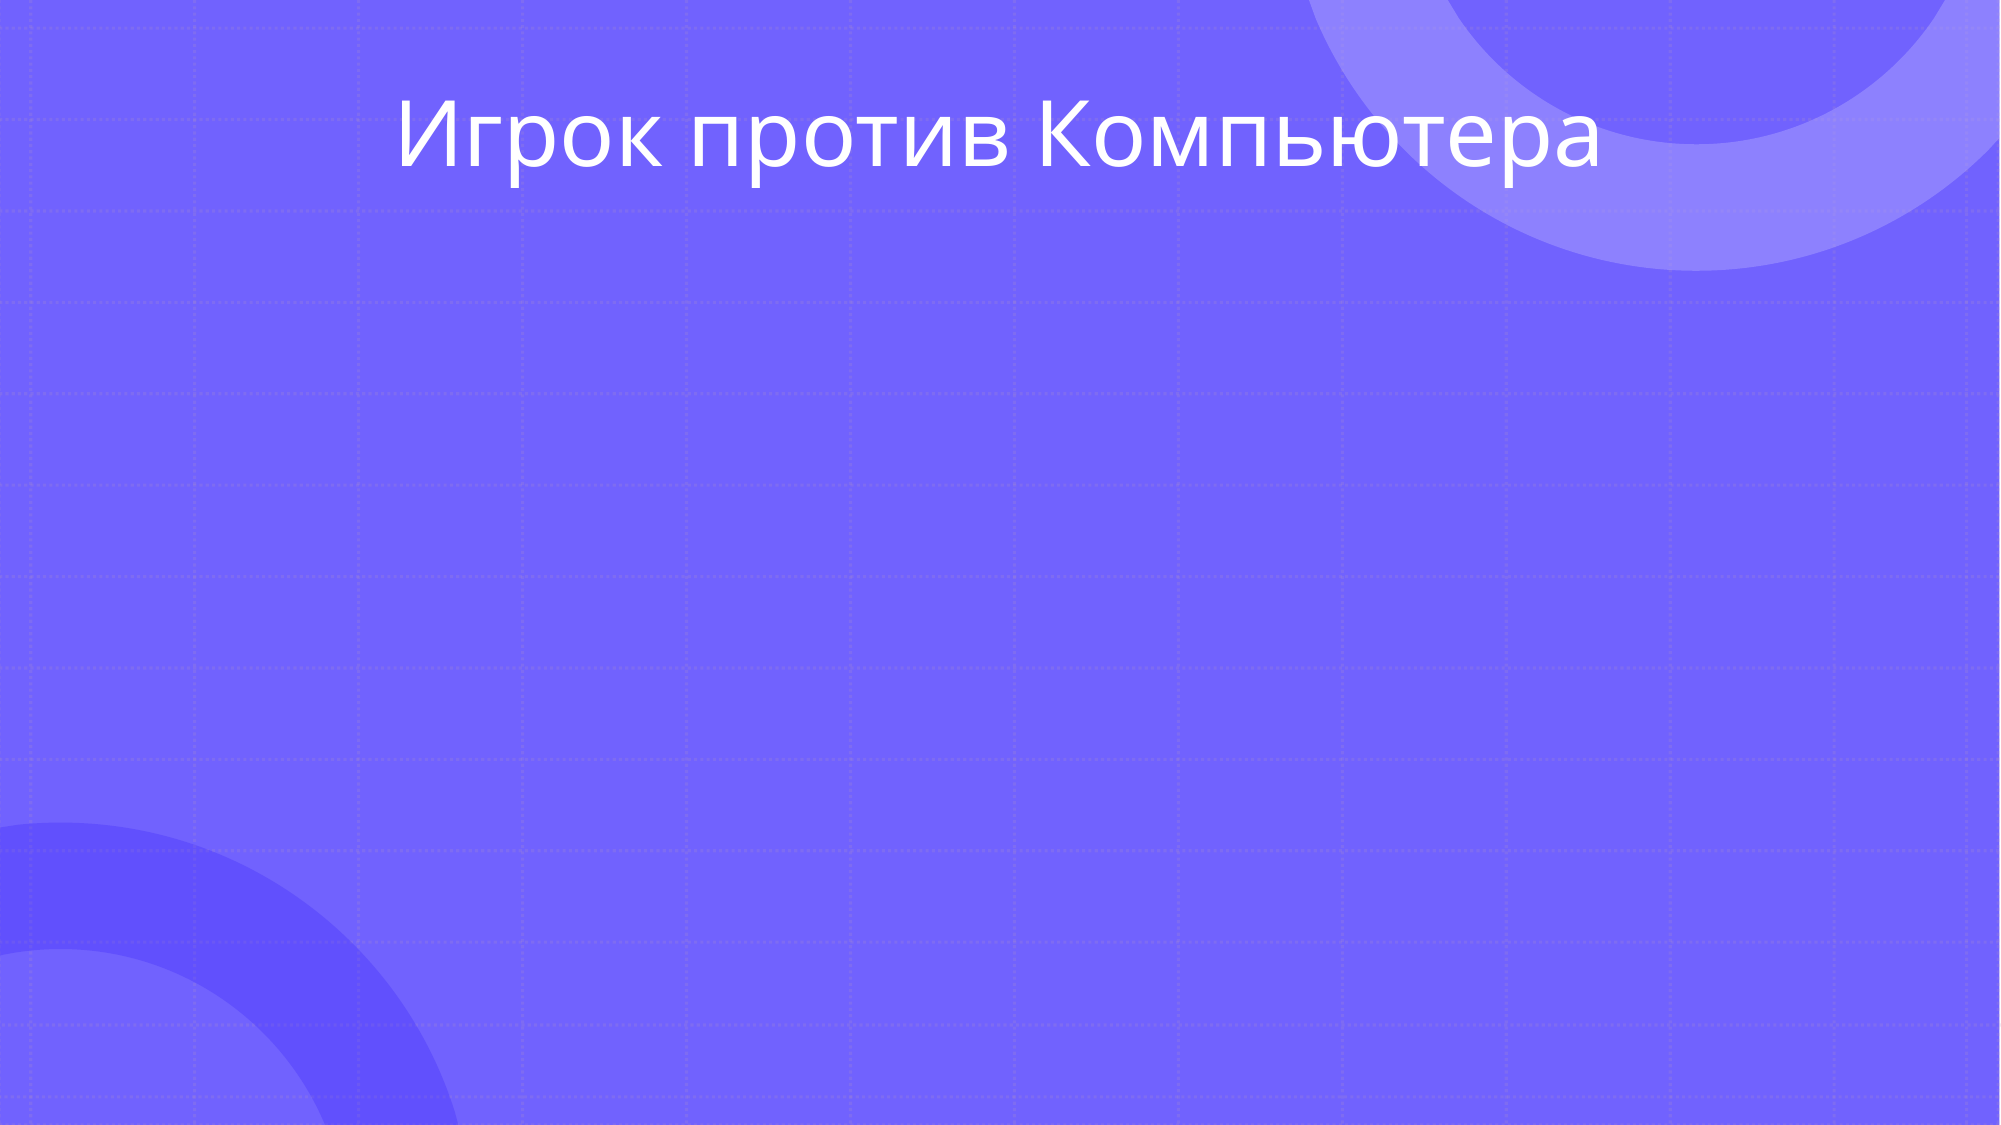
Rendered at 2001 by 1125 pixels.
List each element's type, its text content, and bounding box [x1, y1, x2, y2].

title Игрок против Компьютера [120, 28, 1880, 246]
